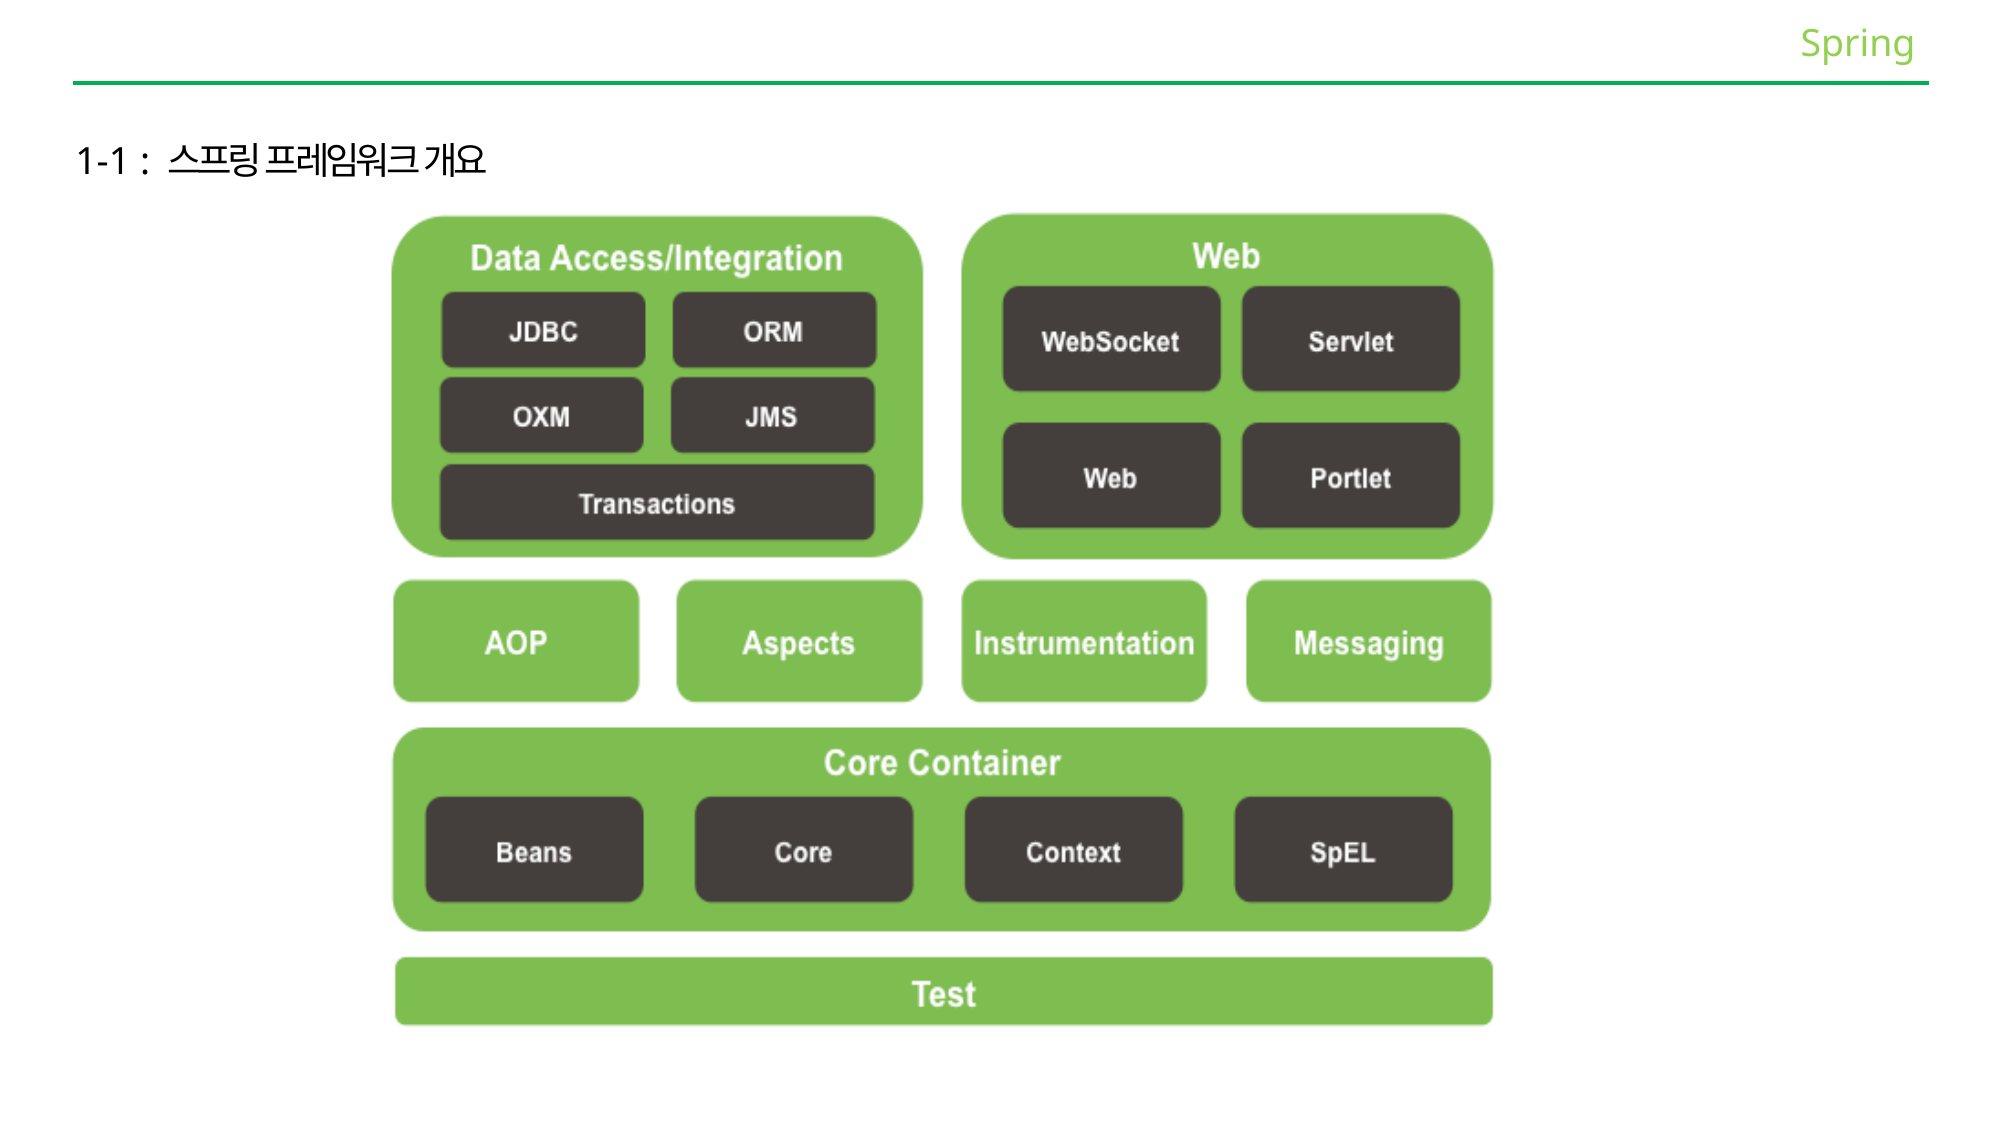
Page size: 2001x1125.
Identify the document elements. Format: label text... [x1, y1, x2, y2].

text_box Spring [1785, 11, 1931, 72]
picture [378, 205, 1501, 1038]
text_box 1-1 : 스프링 프레임워크 개요 [73, 134, 522, 182]
